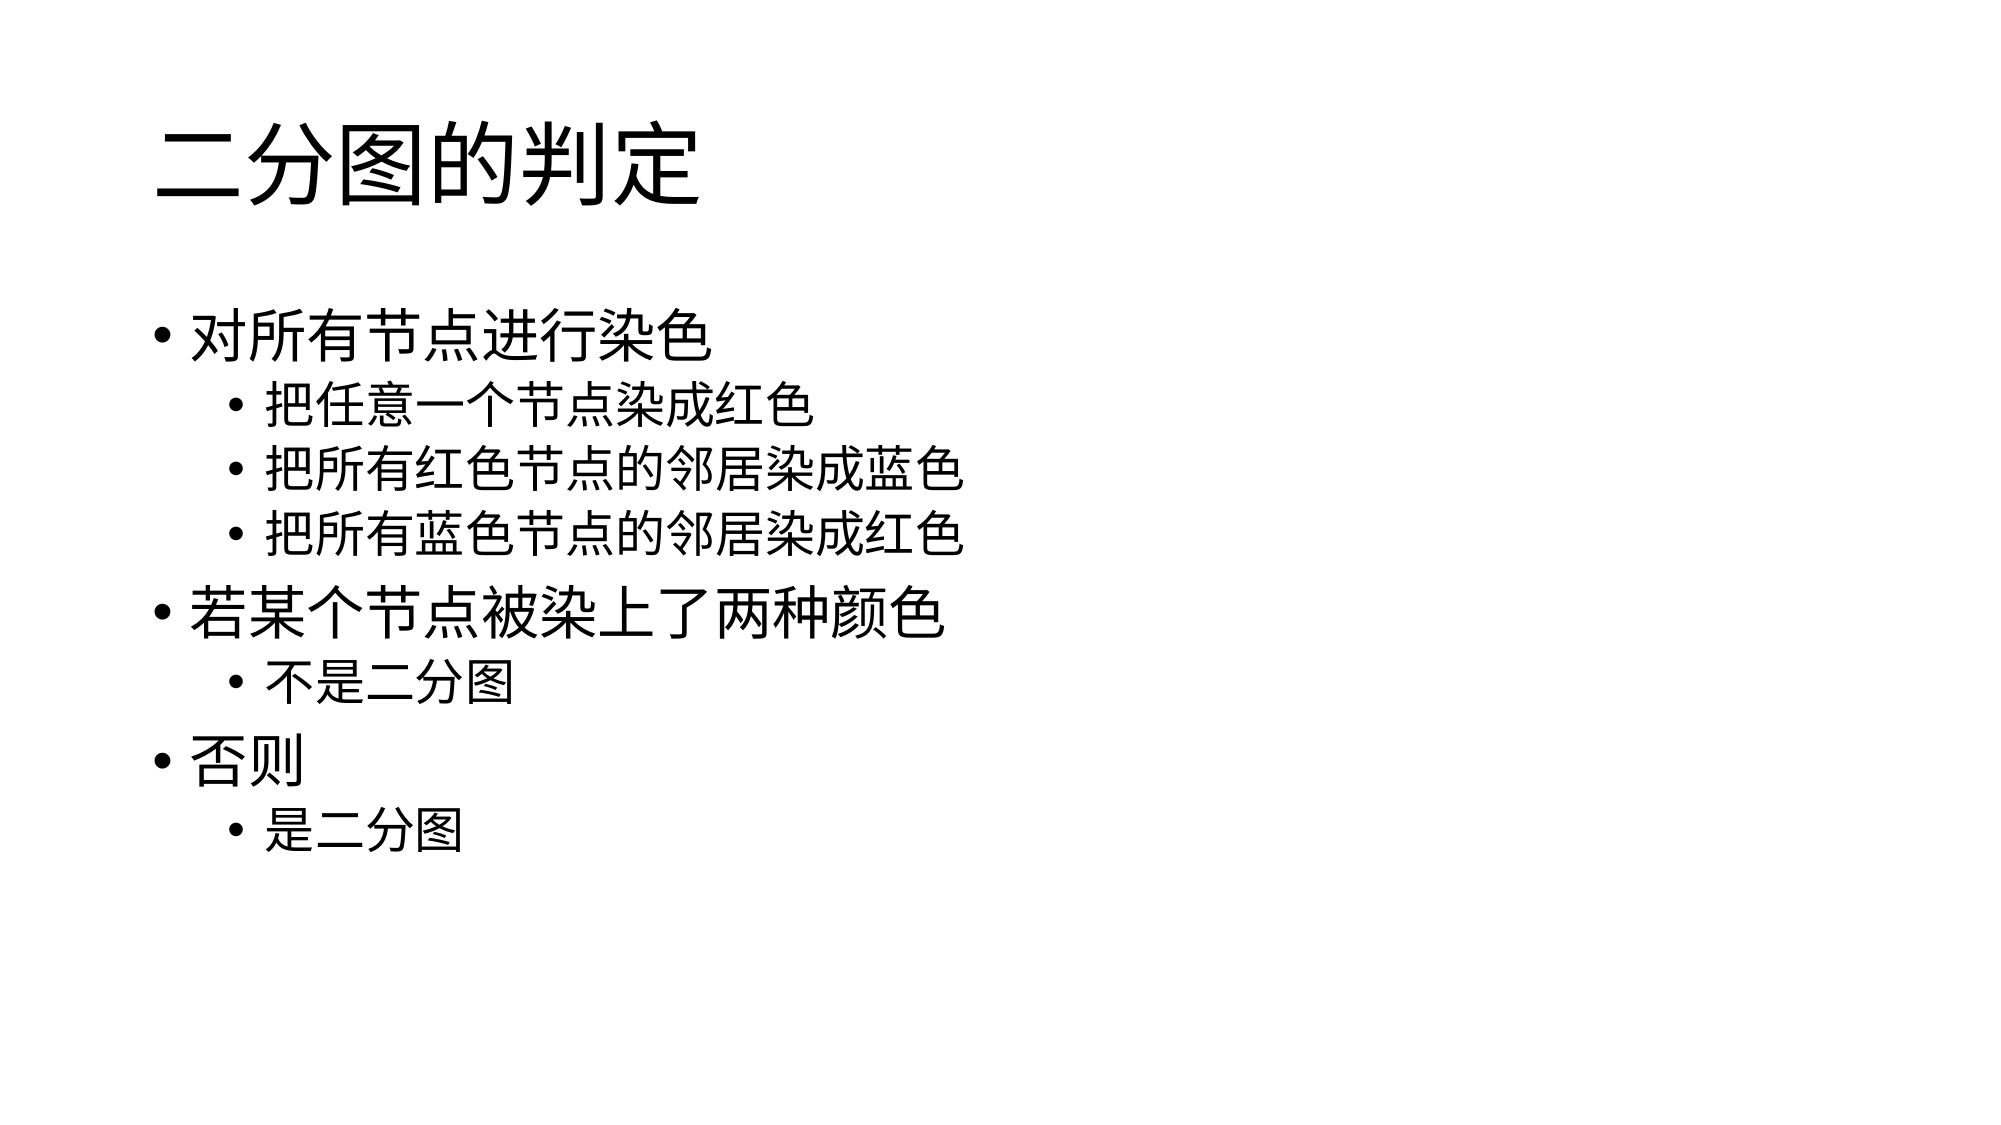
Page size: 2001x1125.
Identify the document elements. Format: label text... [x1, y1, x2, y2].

list 对所有节点进行染色 把任意一个节点染成红色 把所有红色节点的邻居染成蓝色 把所有蓝色节点的邻居染成红色 若某个节点被染上了两种颜色 不是二分图 否则 是二分图 [137, 299, 1863, 1014]
title 二分图的判定 [137, 59, 1863, 278]
